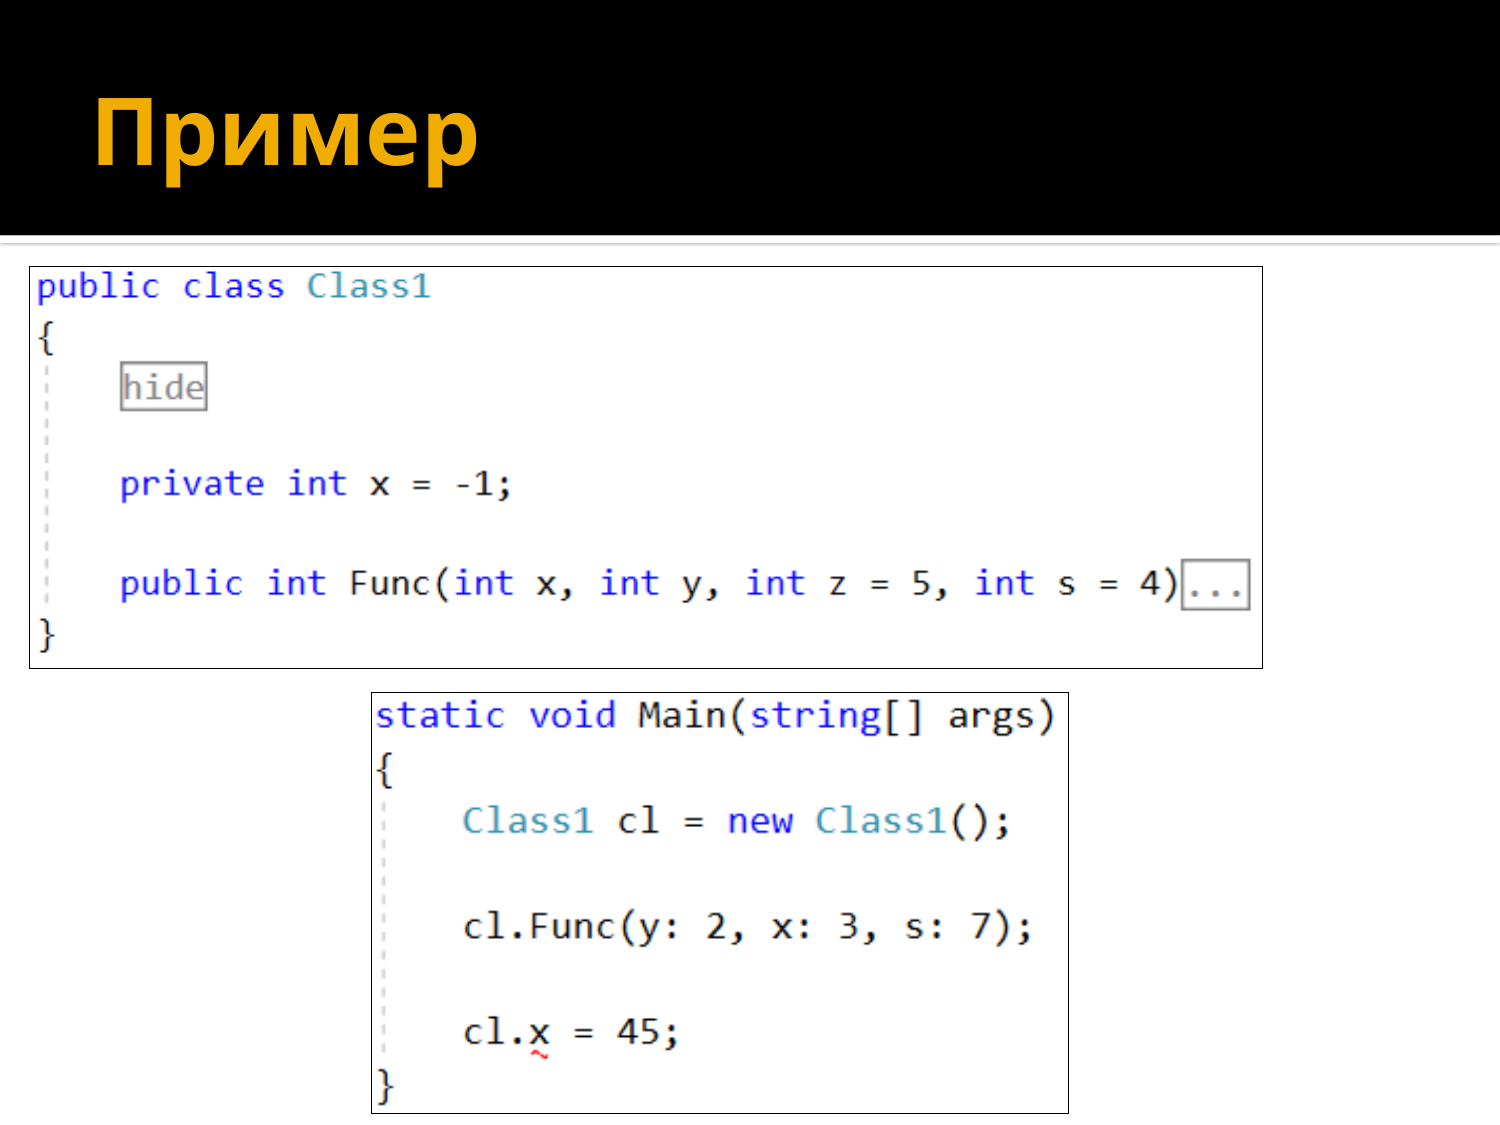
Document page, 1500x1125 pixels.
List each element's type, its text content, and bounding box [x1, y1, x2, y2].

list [29, 266, 1263, 669]
title Пример [75, 25, 1425, 231]
picture [371, 692, 1069, 1114]
